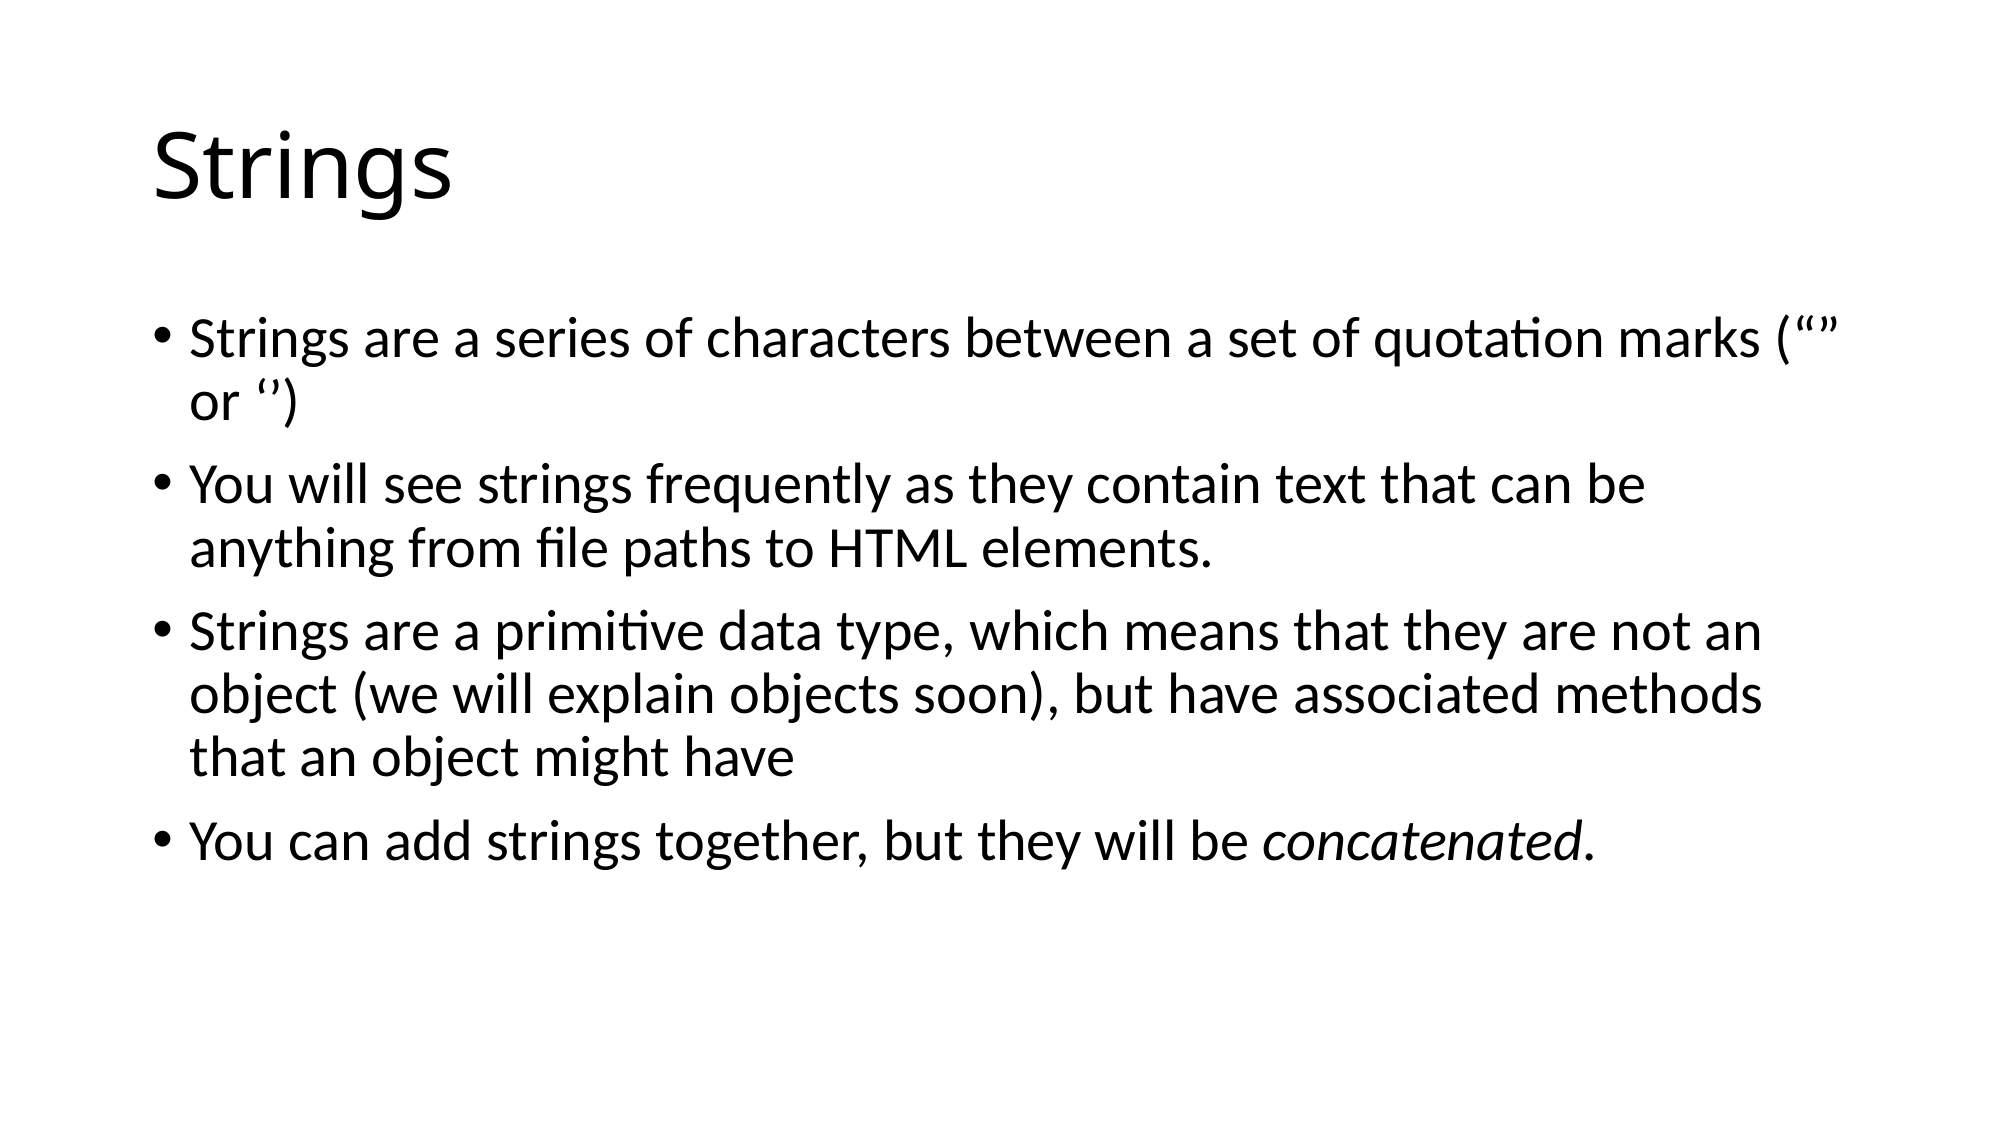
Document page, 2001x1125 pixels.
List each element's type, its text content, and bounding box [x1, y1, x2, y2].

list Strings are a series of characters between a set of quotation marks (“” or ‘’) You will see strings frequently as they contain text that can be anything from file paths to HTML elements. Strings are a primitive data type, which means that they are not an object (we will explain objects soon), but have associated methods that an object might have You can add strings together, but they will be concatenated. [137, 299, 1863, 1014]
title Strings [137, 59, 1863, 278]
